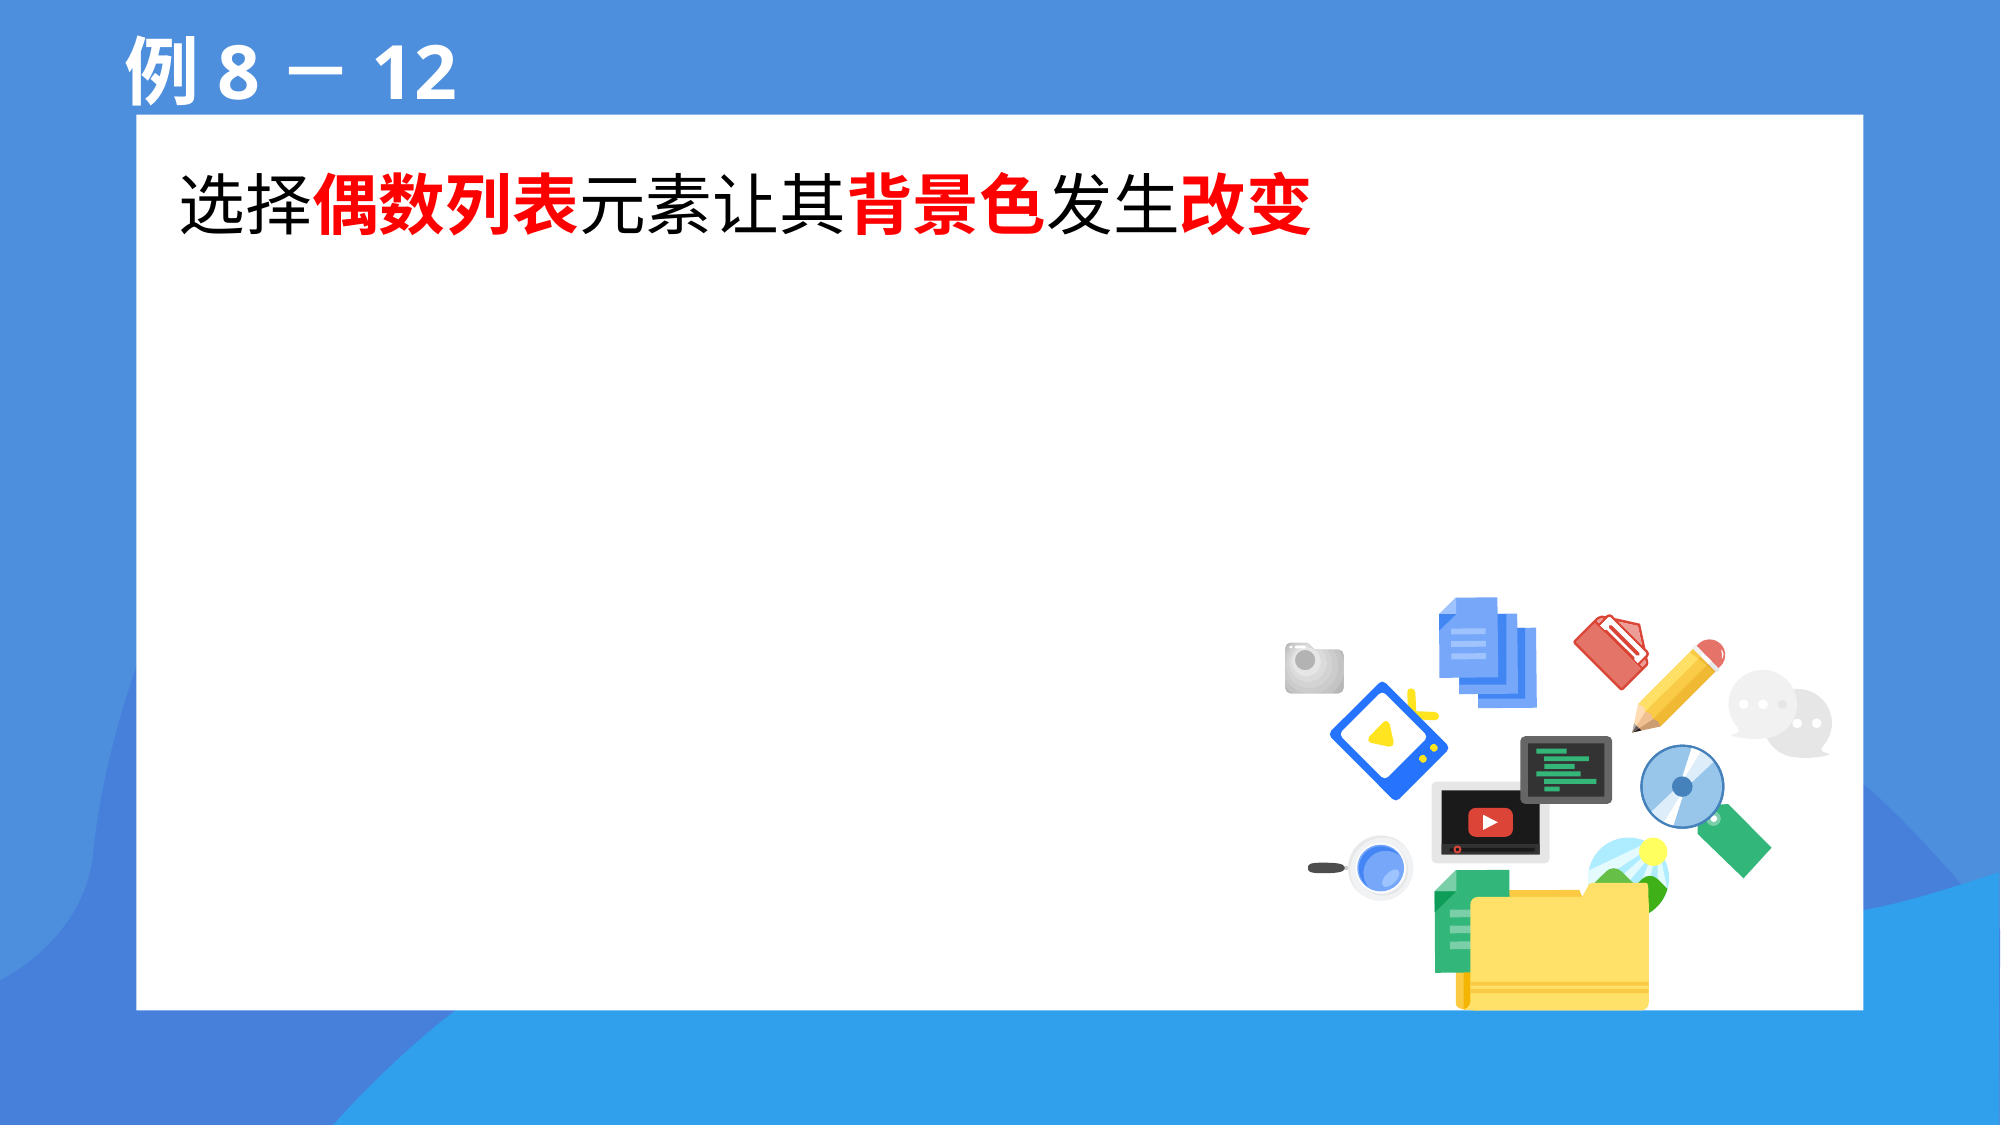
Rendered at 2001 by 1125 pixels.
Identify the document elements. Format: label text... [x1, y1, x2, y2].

text_box 选择偶数列表元素让其背景色发生改变 [163, 155, 1767, 250]
title 例8－12 [109, 0, 999, 123]
